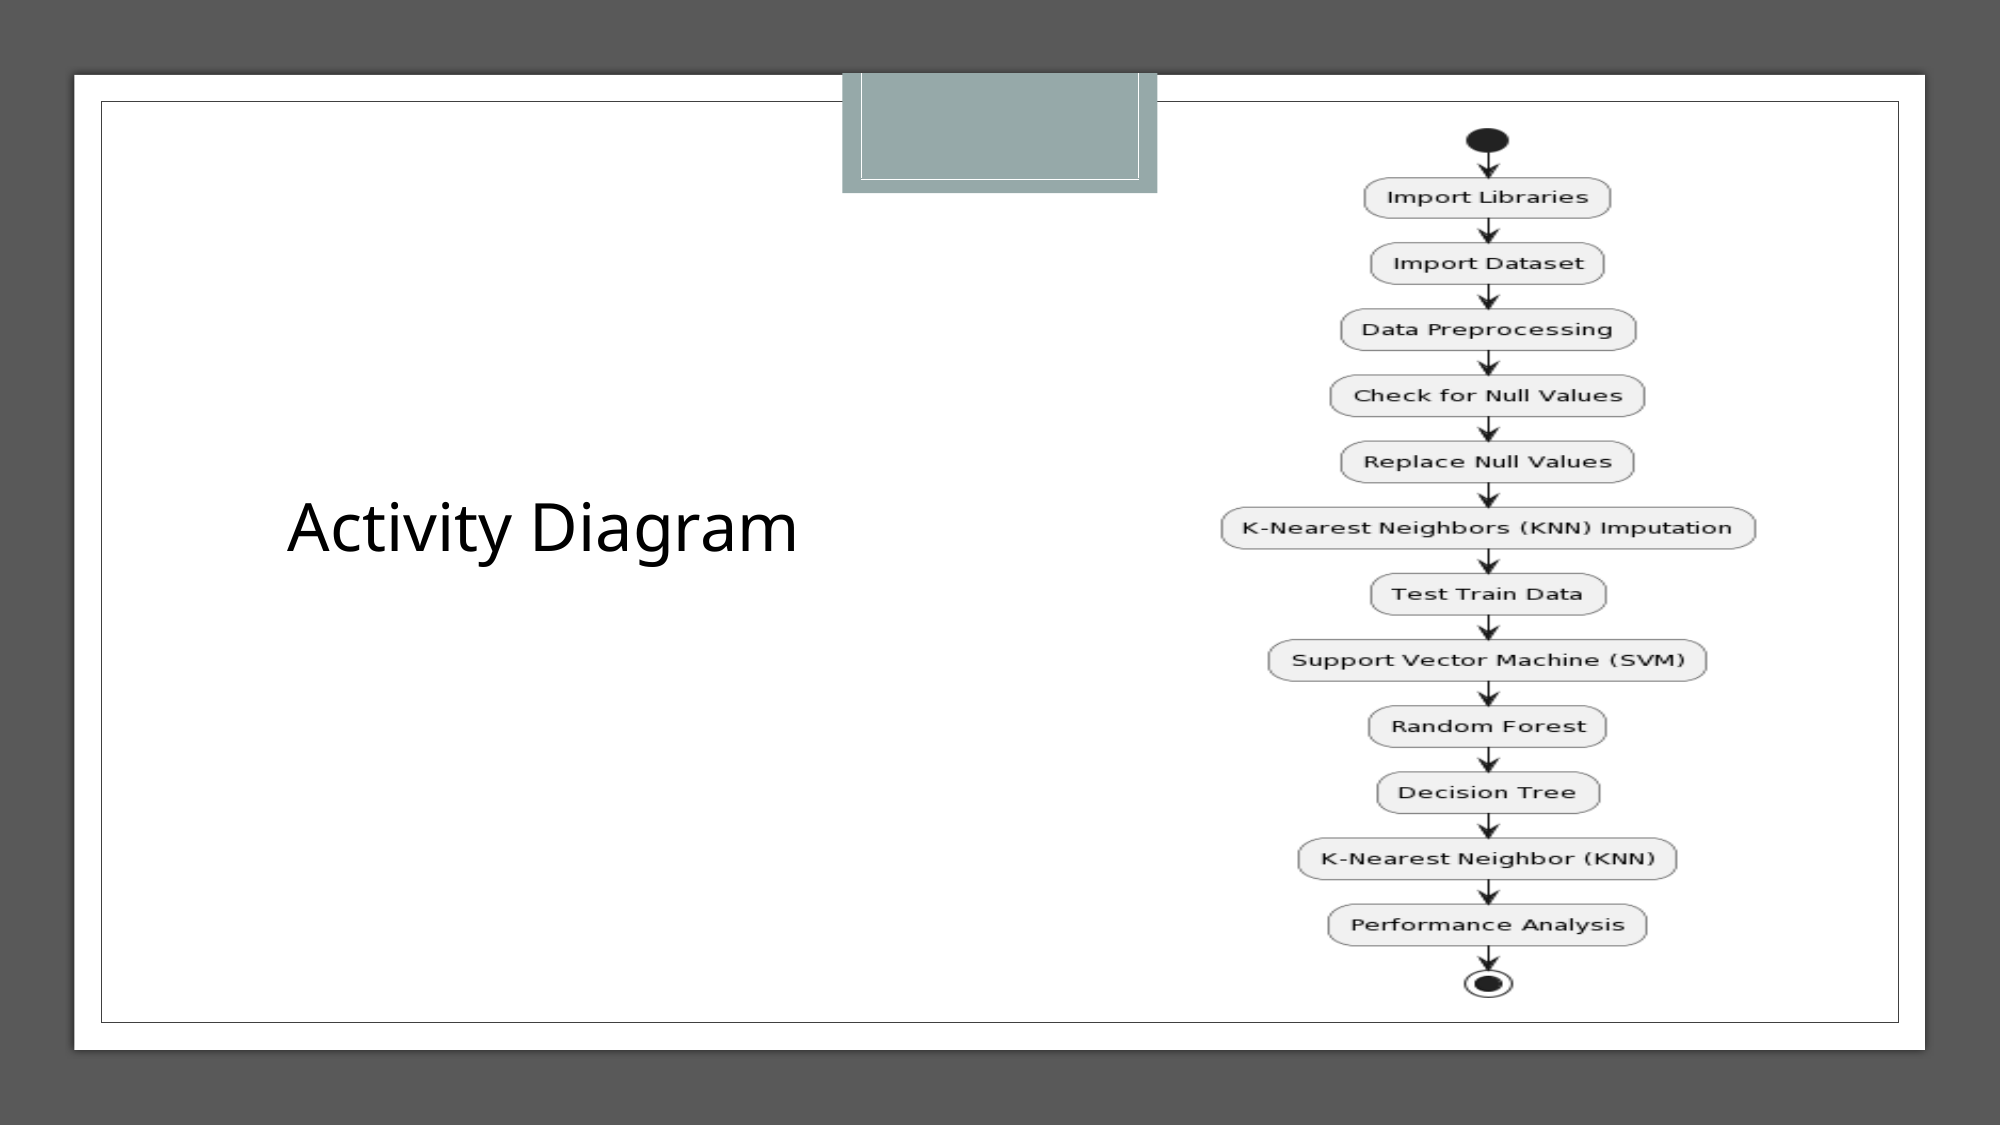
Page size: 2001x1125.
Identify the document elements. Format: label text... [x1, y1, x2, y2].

text_box [841, 72, 1158, 194]
picture [1198, 116, 1776, 1009]
text_box [101, 101, 1899, 1023]
text_box [74, 74, 1925, 1050]
text_box Activity Diagram [272, 477, 1000, 573]
